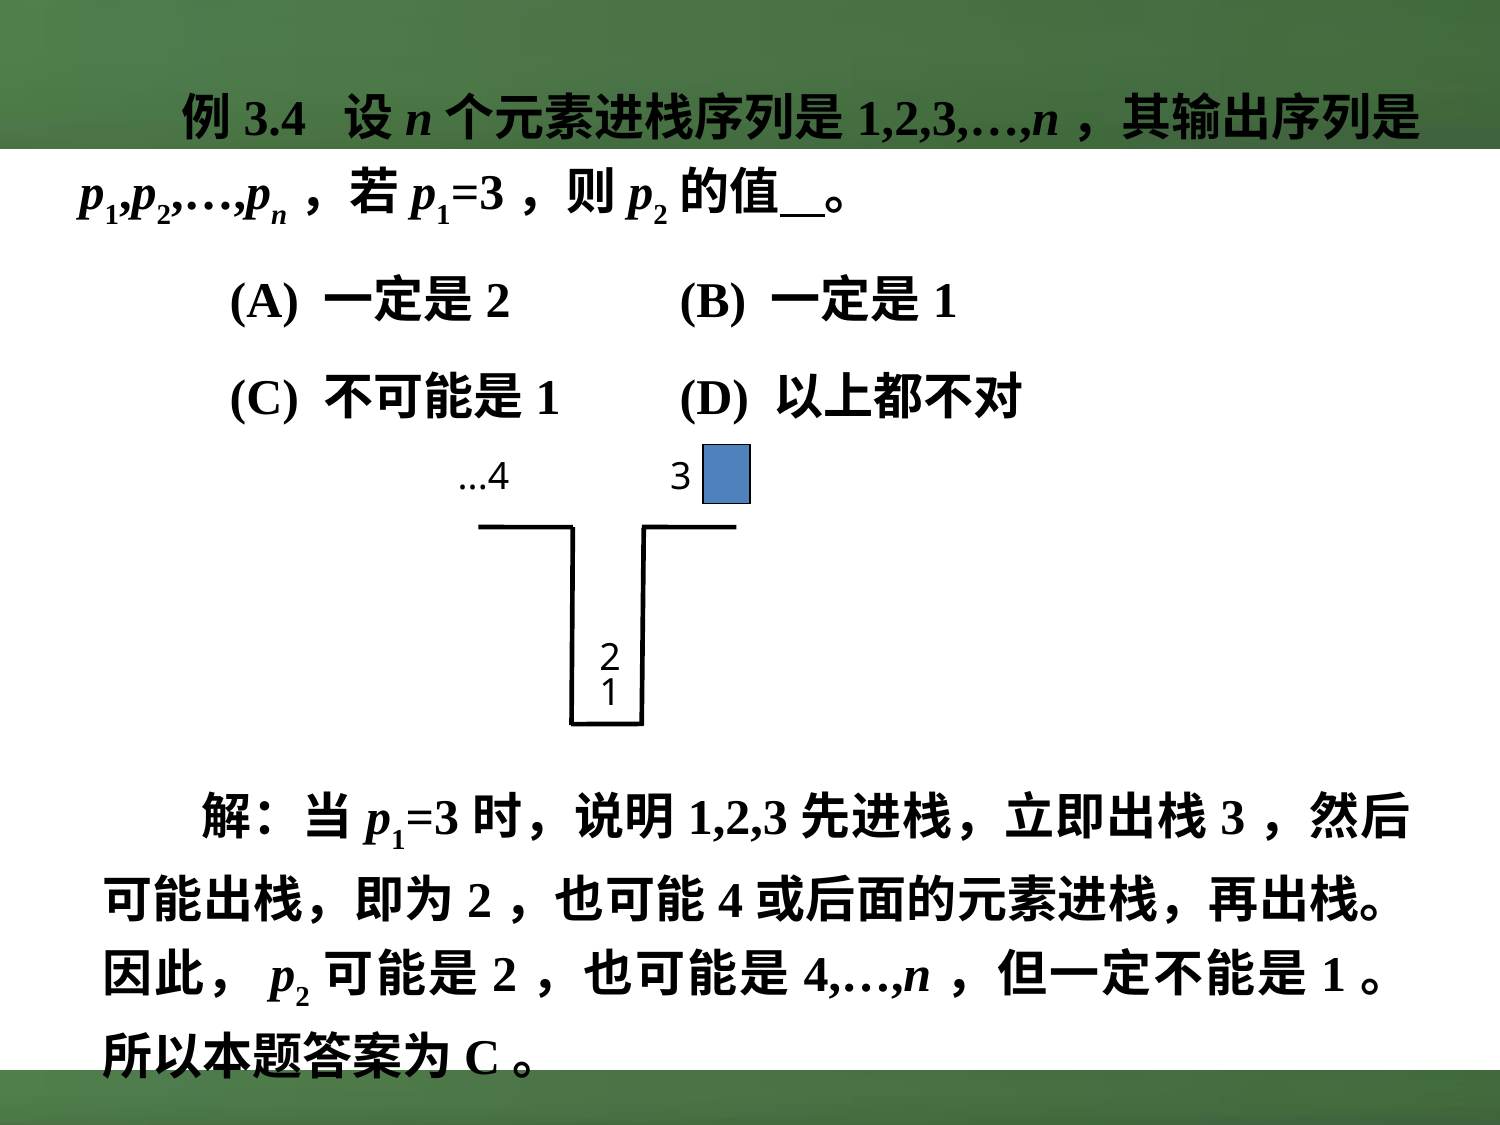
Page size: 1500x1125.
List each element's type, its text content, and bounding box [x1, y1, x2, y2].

picture [0, 1070, 1500, 1125]
text_box 例3.4 设n个元素进栈序列是1,2,3,…,n，其输出序列是p1,p2,…,pn，若p1=3，则p2的值 。 (A) 一定是2 (B) 一定是1 (C) 不可能是1 (D) 以上都不对 [64, 66, 1440, 432]
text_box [442, 443, 751, 726]
text_box 解：当p1=3时，说明1,2,3先进栈，立即出栈3，然后可能出栈，即为2，也可能4或后面的元素进栈，再出栈。因此，p2可能是2，也可能是4,…,n，但一定不能是1。所以本题答案为C。 [87, 763, 1425, 1092]
picture [0, 0, 1500, 149]
